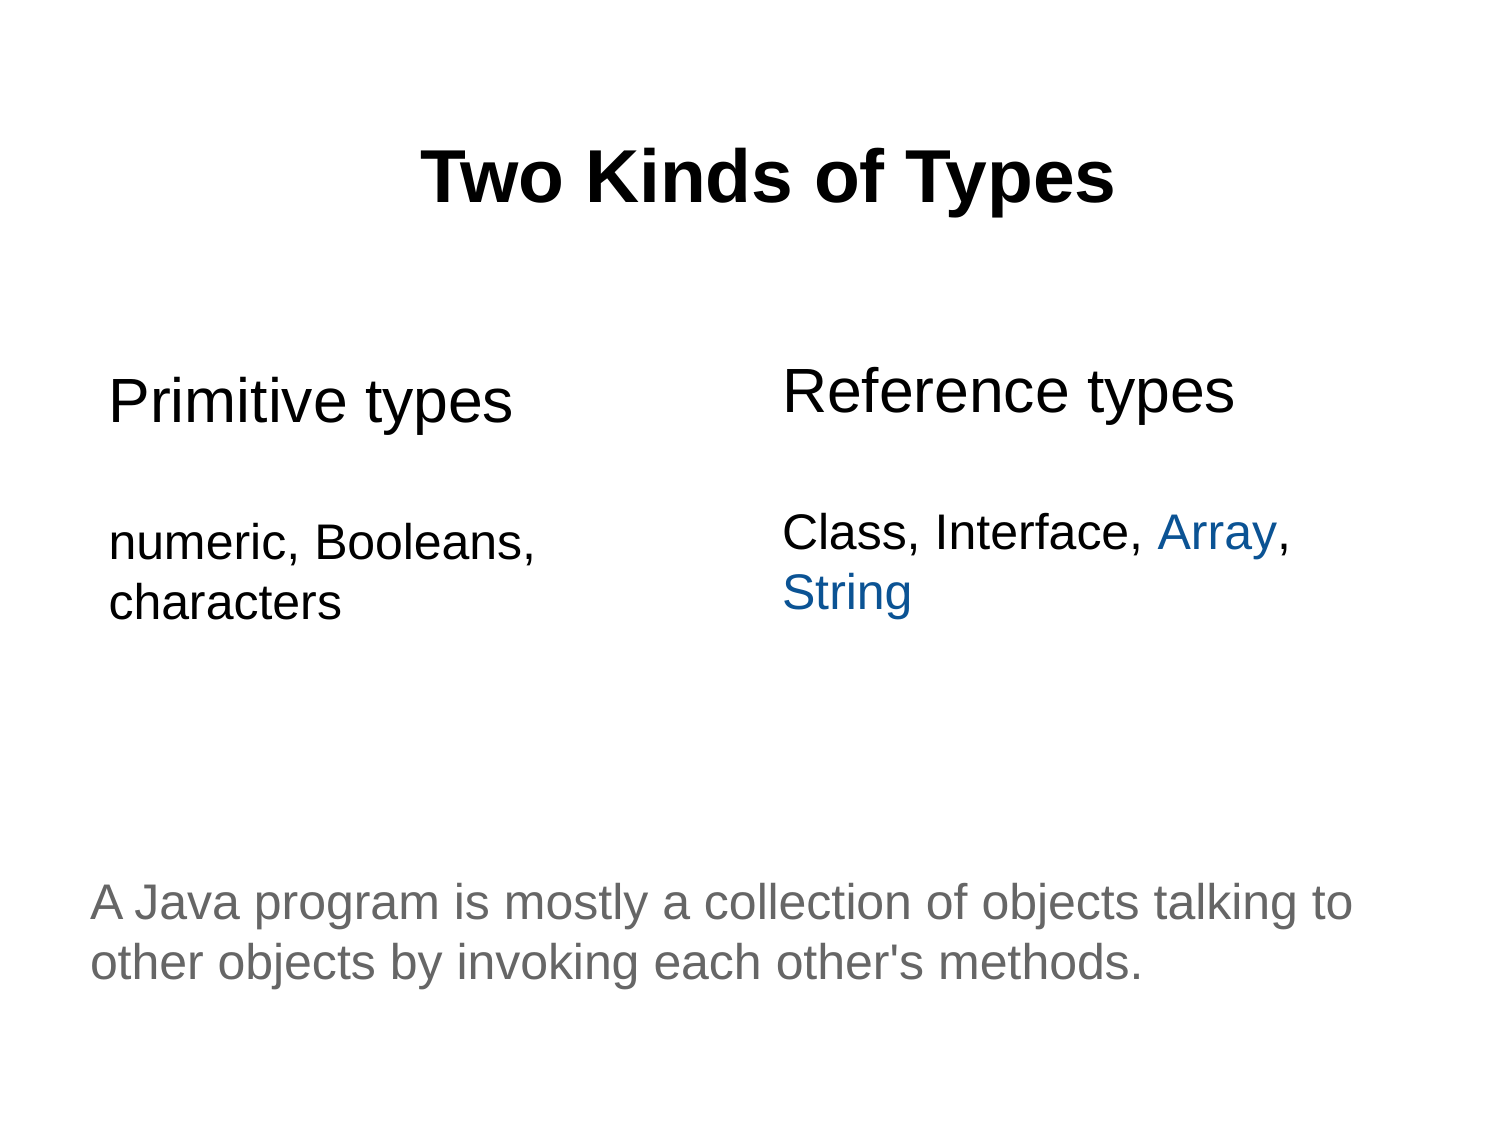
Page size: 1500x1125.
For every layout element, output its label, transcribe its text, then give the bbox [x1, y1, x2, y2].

list A Java program is mostly a collection of objects talking to other objects by invoking each other's methods. [75, 409, 1425, 1078]
text_box Primitive types numeric, Booleans, characters [93, 344, 684, 645]
text_box Reference types Class, Interface, Array, String [767, 335, 1358, 696]
title Two Kinds of Types [75, 14, 1425, 233]
